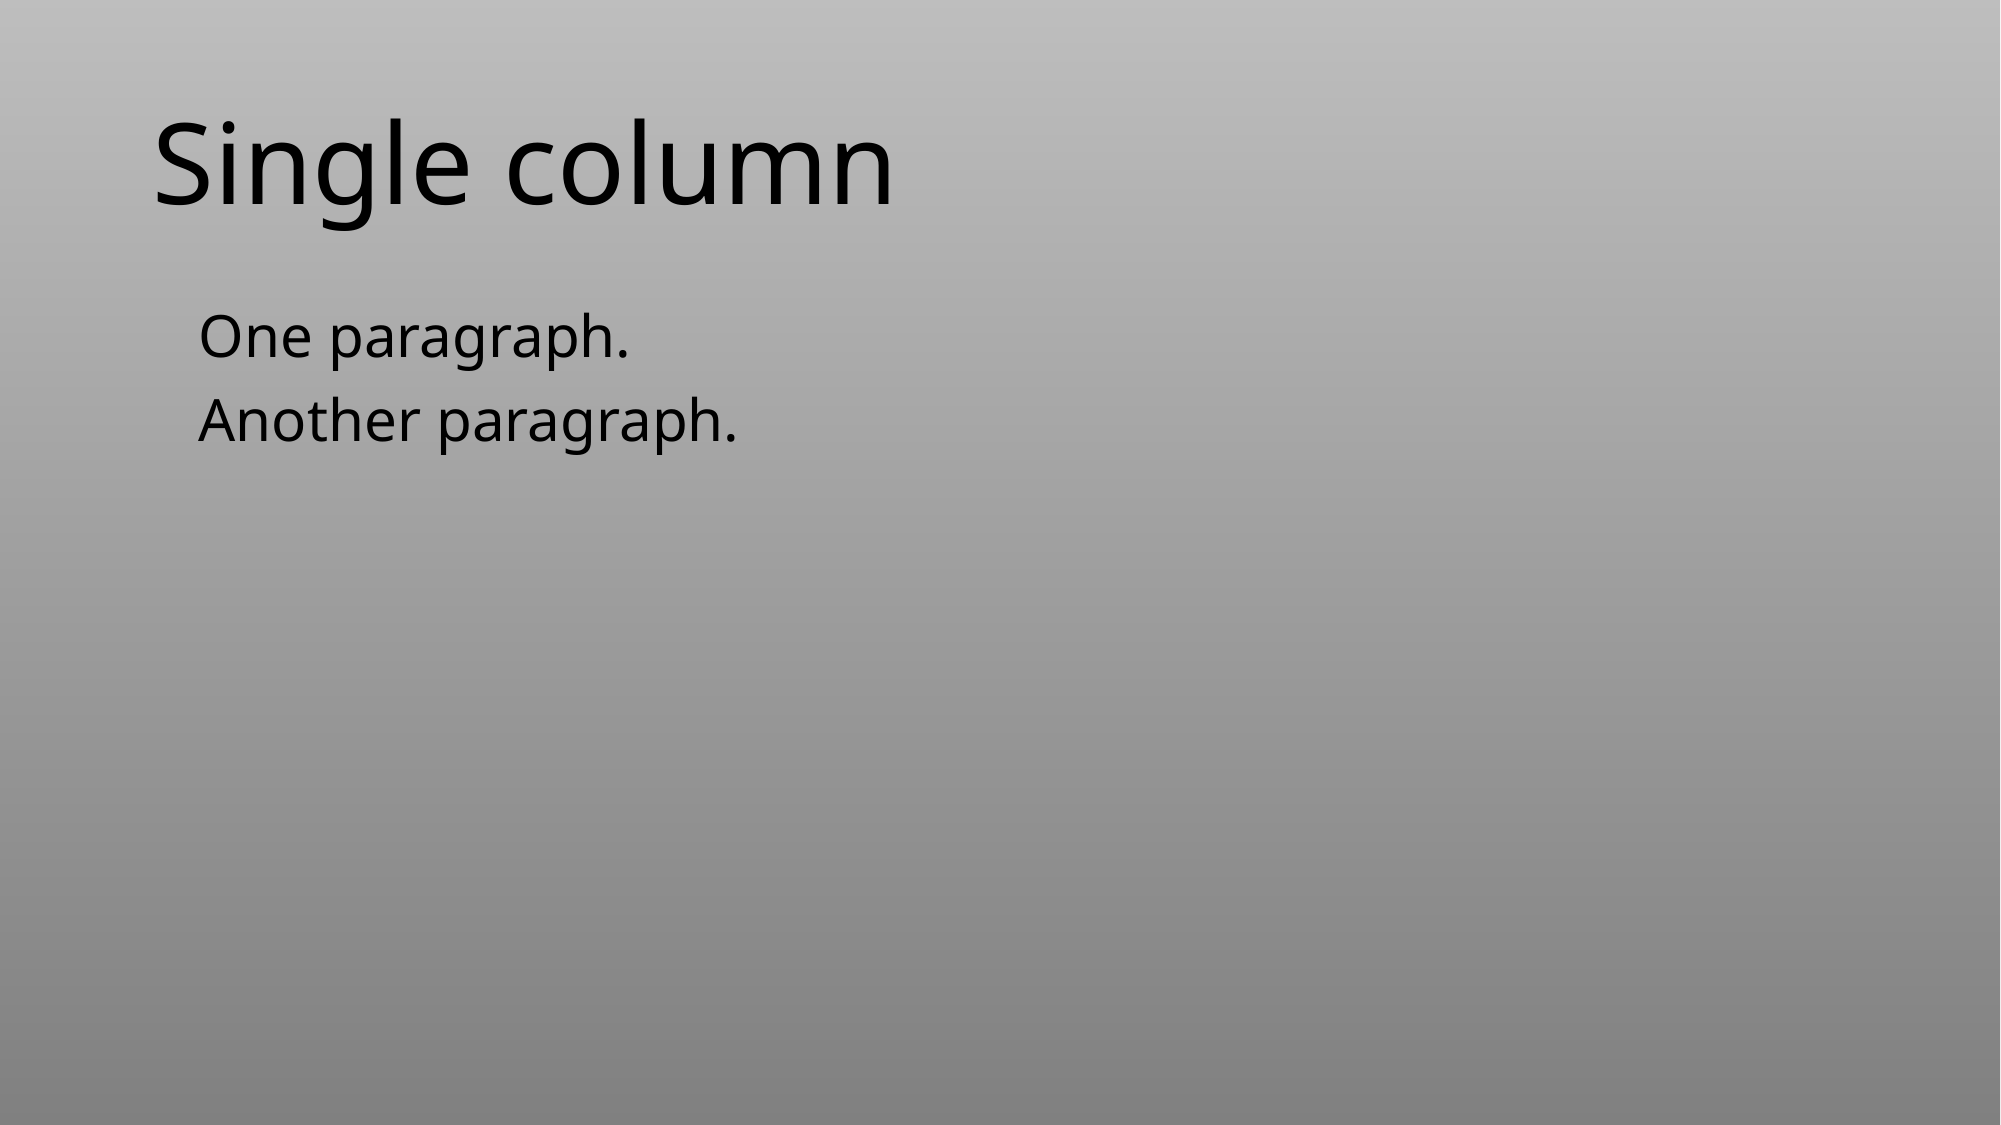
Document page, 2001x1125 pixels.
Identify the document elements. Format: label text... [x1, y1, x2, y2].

picture [0, 0, 2001, 1125]
title Single column [137, 59, 1863, 278]
list One paragraph. Another paragraph. [183, 299, 1863, 1014]
